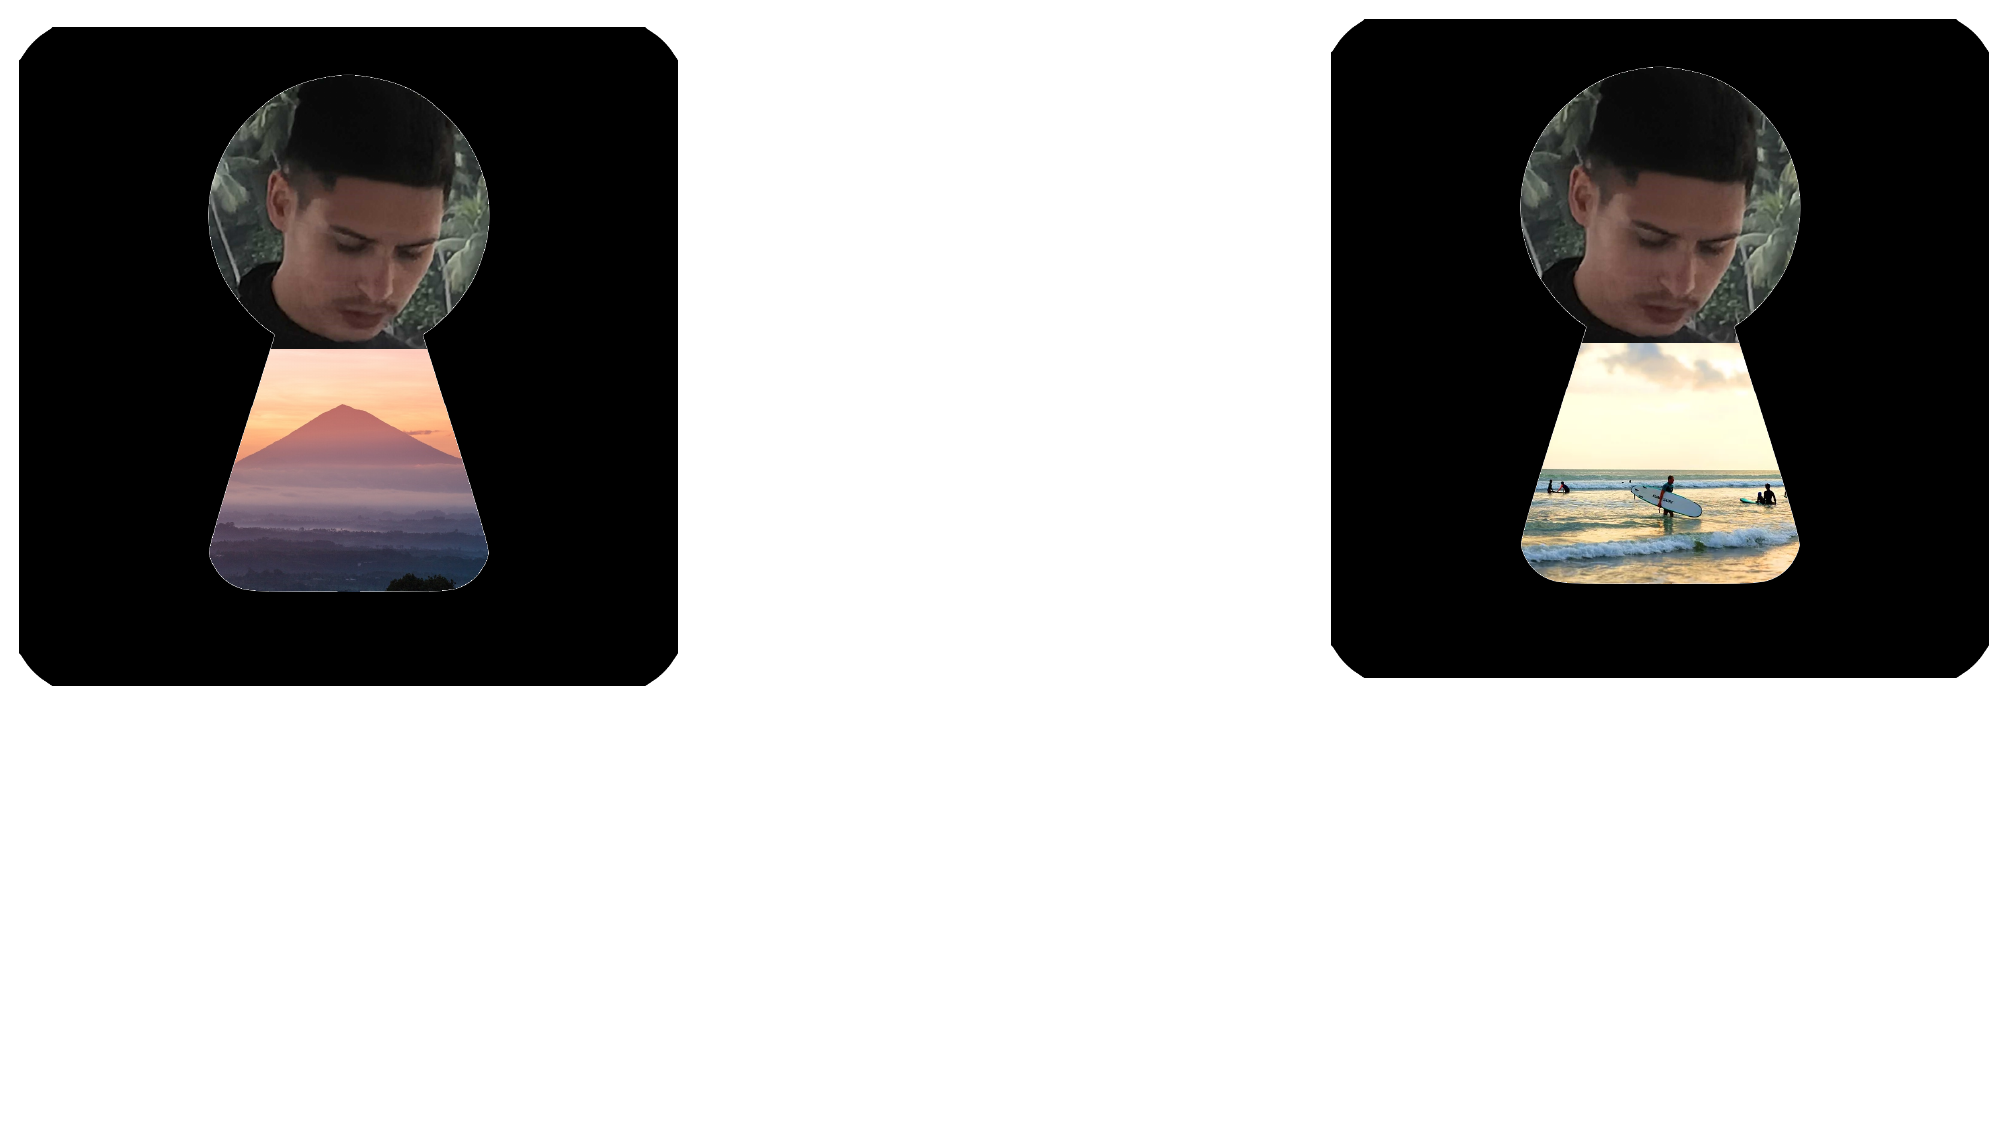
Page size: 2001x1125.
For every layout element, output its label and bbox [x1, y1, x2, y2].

picture [19, 27, 678, 686]
picture [1331, 19, 1990, 678]
